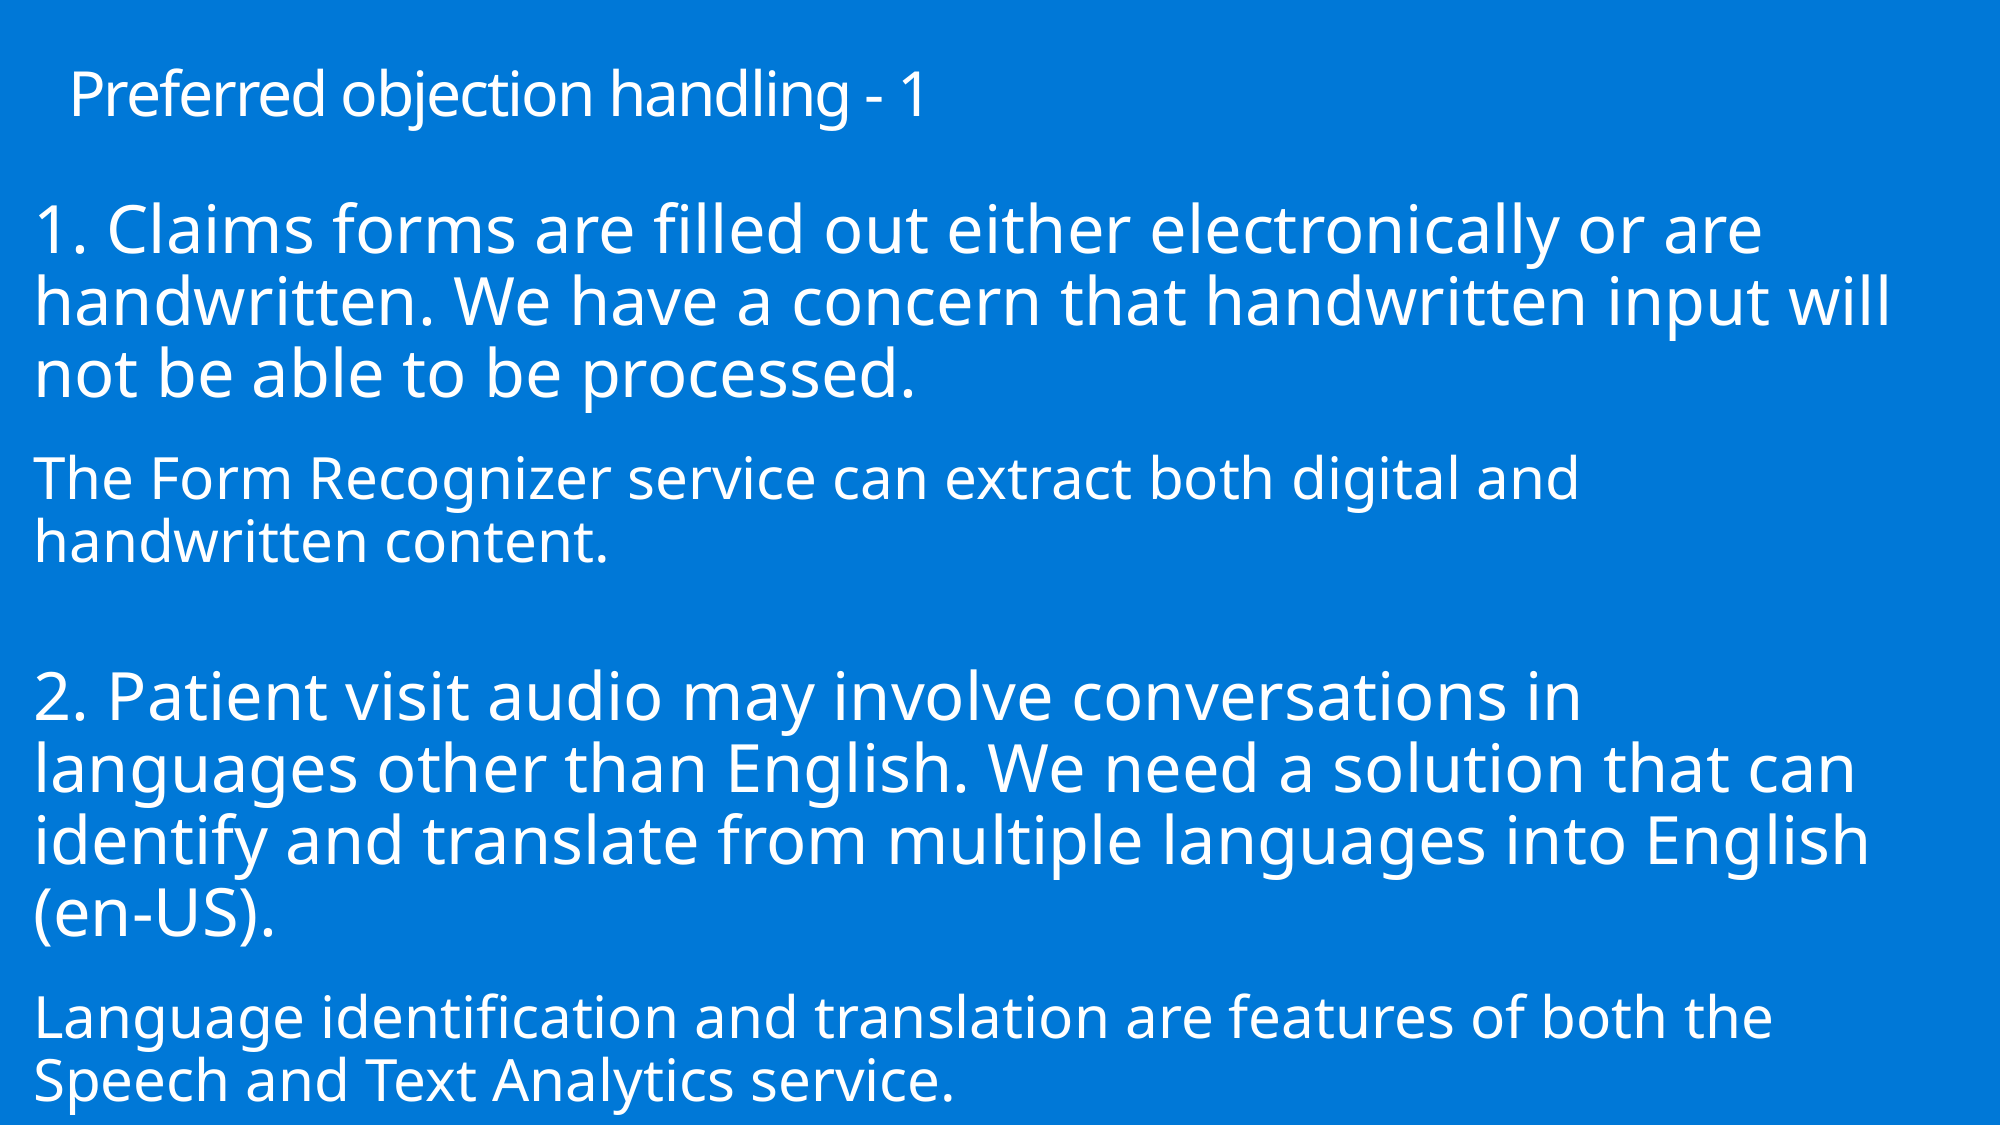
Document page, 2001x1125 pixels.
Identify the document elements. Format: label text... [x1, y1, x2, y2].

list 1. Claims forms are filled out either electronically or are handwritten. We have a concern that handwritten input will not be able to be processed. The Form Recognizer service can extract both digital and handwritten content. 2. Patient visit audio may involve conversations in languages other than English. We need a solution that can identify and translate from multiple languages into English (en-US). Language identification and translation are features of both the Speech and Text Analytics service. [9, 180, 1942, 1102]
title Preferred objection handling - 1 [44, 47, 1957, 196]
